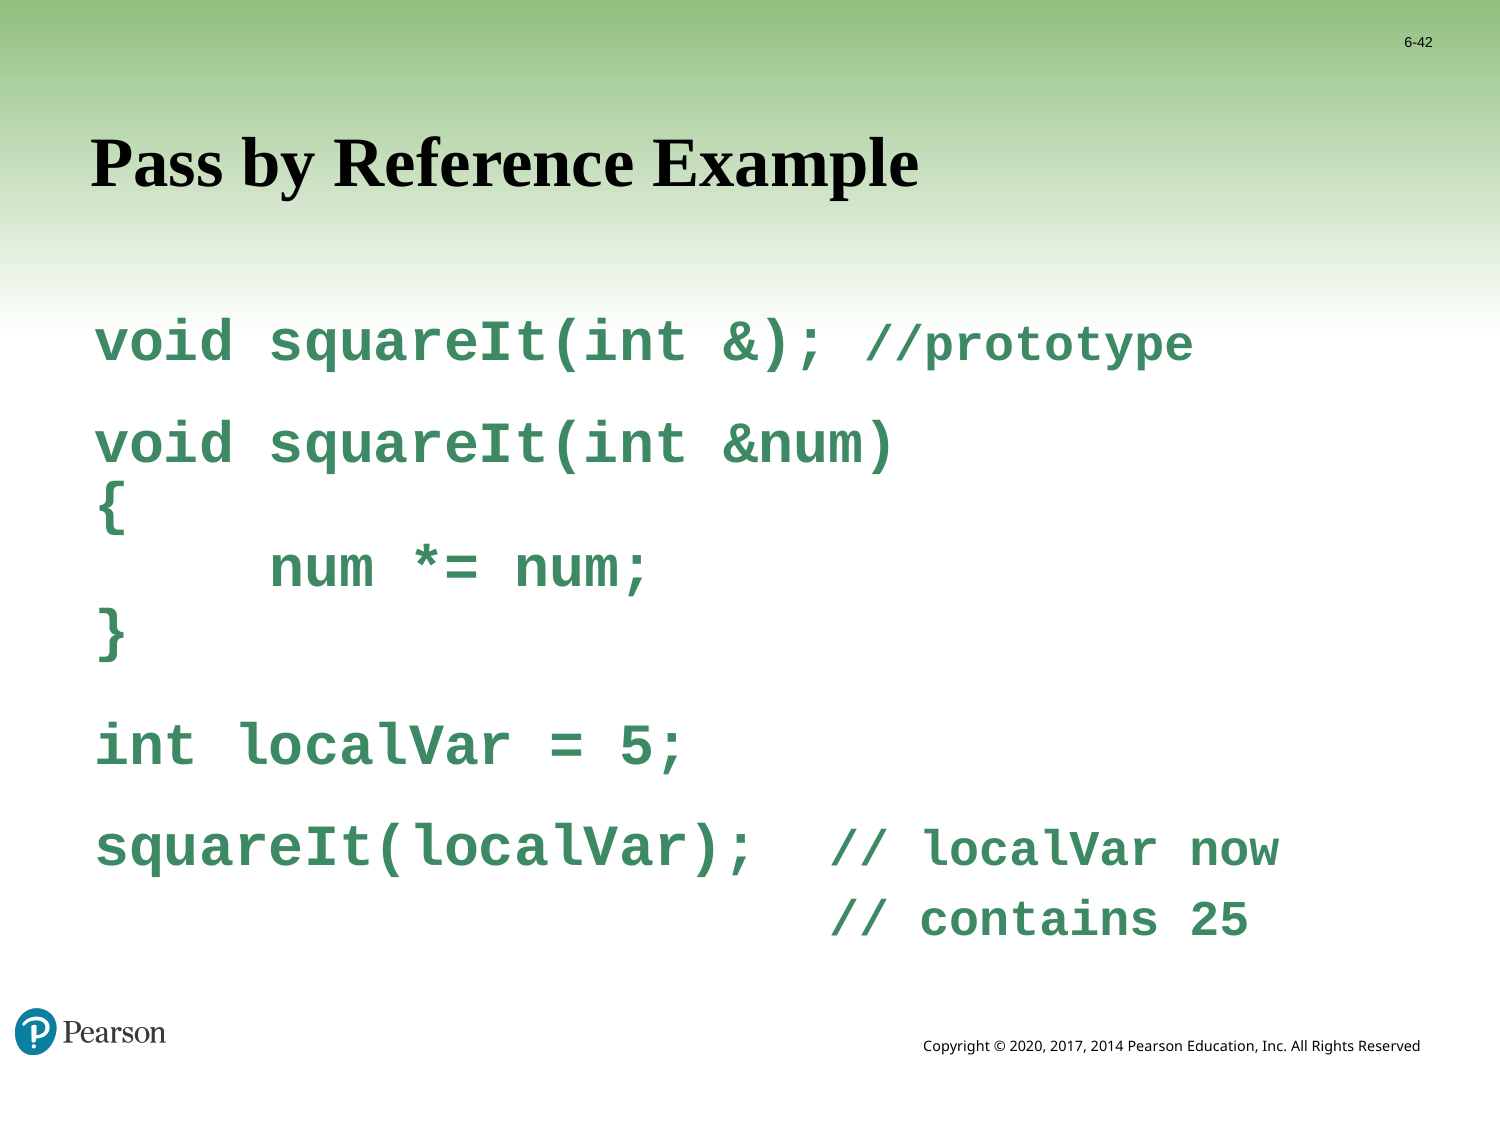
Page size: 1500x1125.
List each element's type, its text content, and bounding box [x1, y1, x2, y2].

picture [15, 1041, 26, 1055]
list void squareIt(int &); //prototype void squareIt(int &num) { num *= num; } int localVar = 5; squareIt(localVar); // localVar now // contains 25 [62, 287, 1400, 963]
slide_number 6-42 [1389, 18, 1480, 49]
picture [23, 1017, 49, 1042]
picture [15, 1008, 30, 1024]
title Pass by Reference Example [75, 35, 1425, 216]
picture [41, 1008, 166, 1055]
